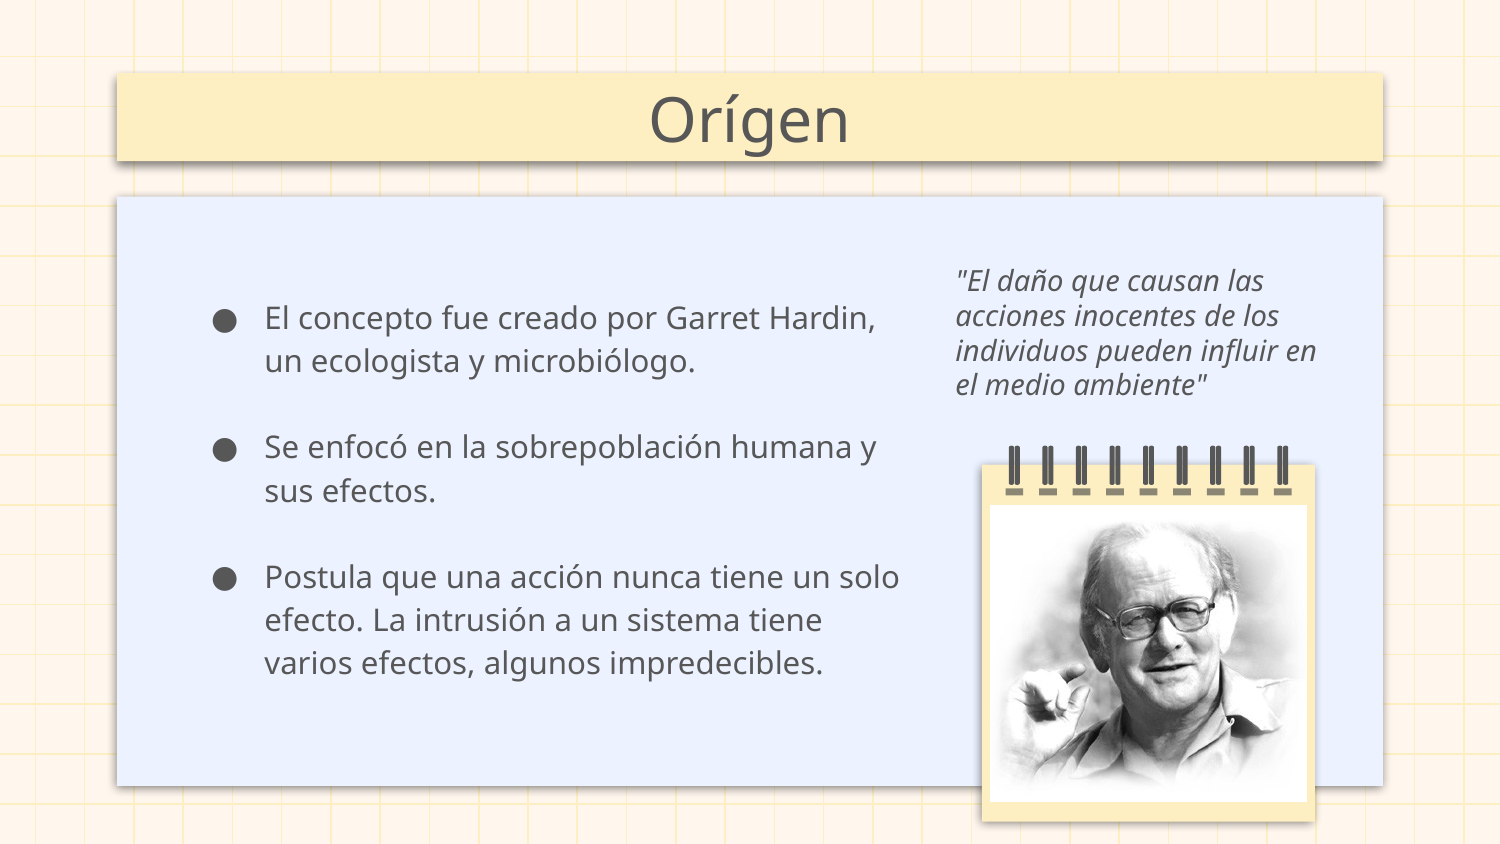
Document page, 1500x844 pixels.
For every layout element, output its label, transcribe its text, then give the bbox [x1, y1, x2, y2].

text_box [981, 464, 1315, 822]
text_box "El daño que causan las acciones inocentes de los individuos pueden influir en el medio ambiente" [940, 246, 1345, 417]
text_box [1005, 445, 1292, 488]
subtitle El concepto fue creado por Garret Hardin, un ecologista y microbiólogo. Se enfocó en la sobrepoblación humana y sus efectos. Postula que una acción nunca tiene un solo efecto. La intrusión a un sistema tiene varios efectos, algunos impredecibles. [174, 278, 918, 742]
title Orígen [116, 73, 1383, 162]
picture [990, 505, 1307, 803]
